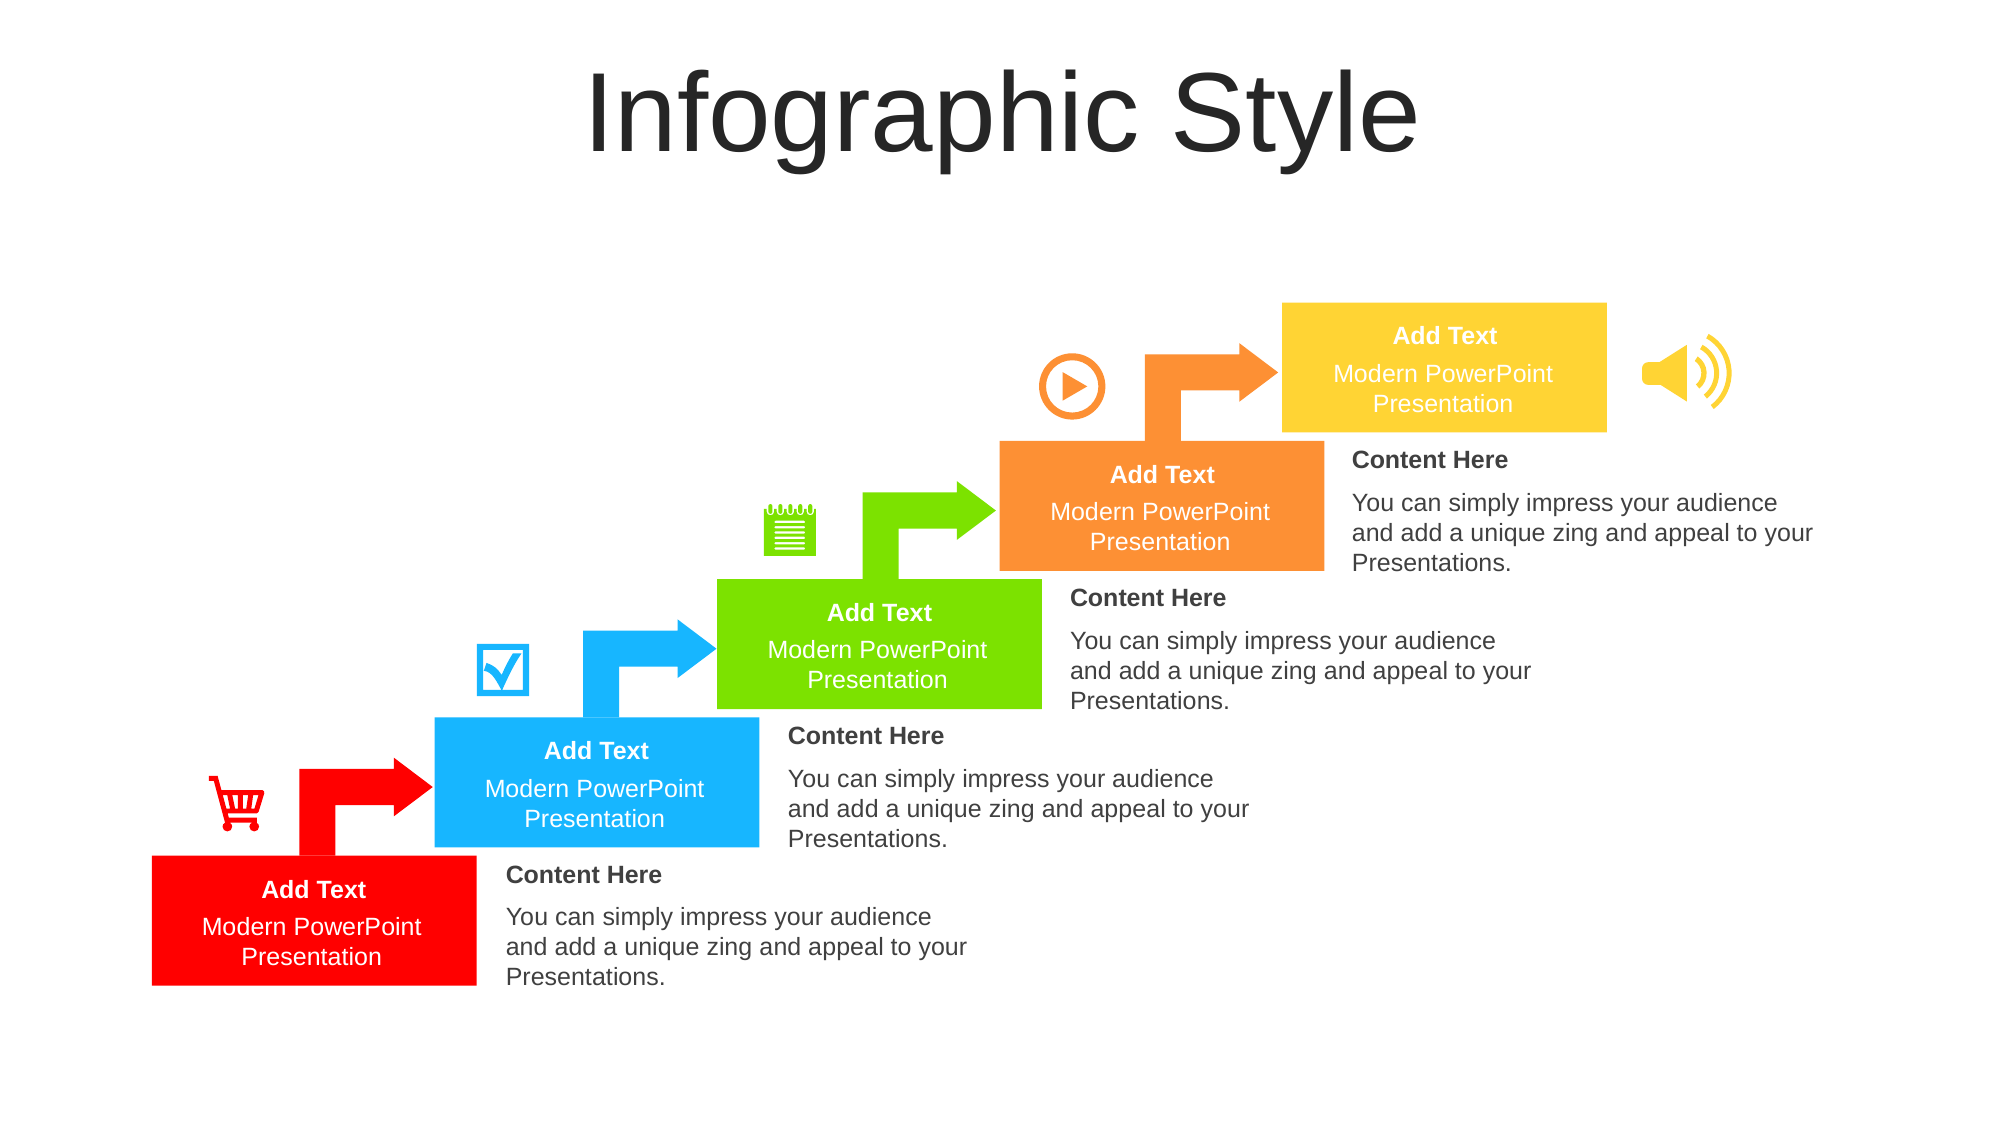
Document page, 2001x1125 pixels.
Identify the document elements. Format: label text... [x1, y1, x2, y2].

text_box [1281, 302, 1608, 433]
text_box [762, 502, 817, 557]
text_box [476, 643, 530, 697]
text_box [491, 850, 995, 1000]
text_box [1143, 341, 1280, 443]
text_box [184, 865, 446, 979]
text_box [1693, 354, 1708, 391]
text_box [1698, 343, 1721, 401]
text_box [1038, 352, 1107, 421]
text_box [749, 588, 1011, 702]
text_box [861, 479, 998, 581]
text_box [1337, 435, 1841, 585]
text_box [716, 578, 1043, 710]
text_box [999, 440, 1325, 572]
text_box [1055, 574, 1559, 723]
text_box [1704, 332, 1733, 411]
text_box [298, 755, 433, 857]
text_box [1032, 450, 1294, 564]
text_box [466, 727, 729, 841]
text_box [1315, 311, 1577, 425]
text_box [773, 712, 1277, 862]
text_box [207, 774, 266, 833]
text_box [433, 716, 760, 848]
text_box [151, 855, 478, 987]
text_box [582, 617, 716, 719]
text_box [1641, 342, 1688, 404]
list Infographic Style [53, 55, 1952, 175]
